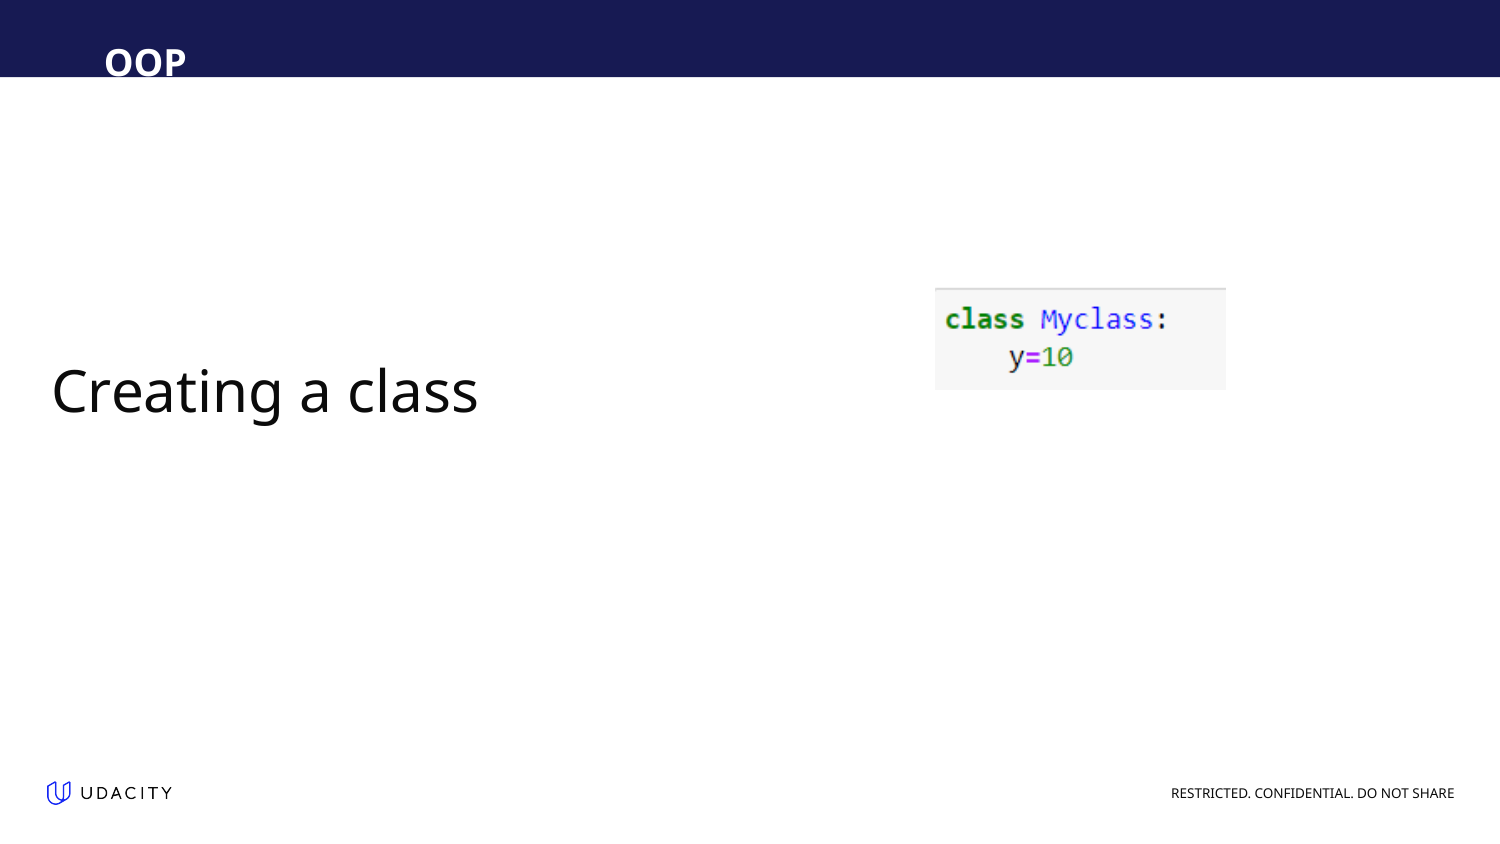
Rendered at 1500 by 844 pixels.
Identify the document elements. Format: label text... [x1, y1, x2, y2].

picture [47, 781, 172, 805]
title Creating a class [51, 316, 609, 463]
picture [934, 285, 1226, 390]
subtitle OOP [103, 40, 1409, 77]
